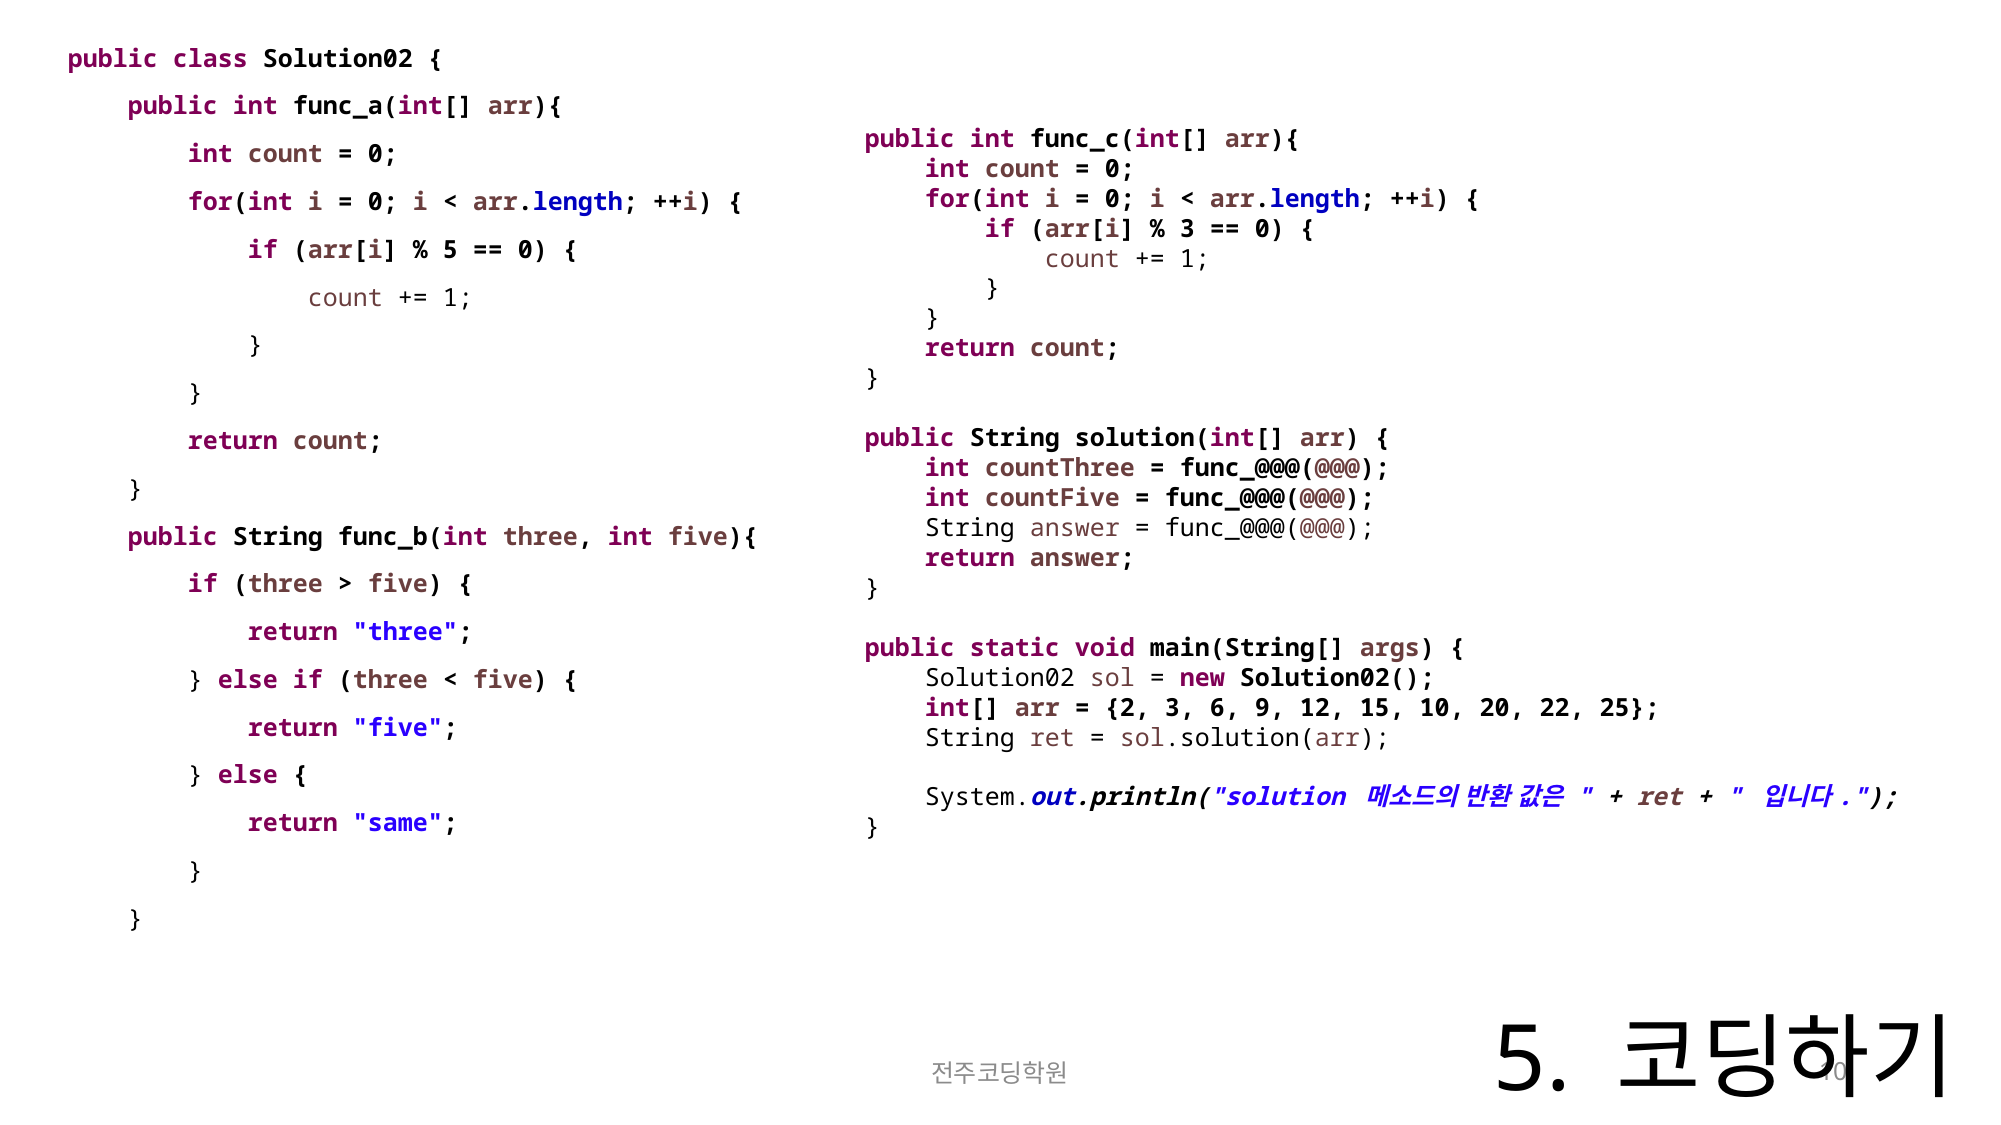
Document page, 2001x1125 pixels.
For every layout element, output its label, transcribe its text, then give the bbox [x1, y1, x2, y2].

text_box public int func_c(int[] arr){ int count = 0; for(int i = 0; i < arr.length; ++i) { if (arr[i] % 3 == 0) { count += 1; } } return count; } public String solution(int[] arr) { int countThree = func_@@@(@@@); int countFive = func_@@@(@@@); String answer = func_@@@(@@@); return answer; } public static void main(String[] args) { Solution02 sol = new Solution02(); int[] arr = {2, 3, 6, 9, 12, 15, 10, 20, 22, 25}; String ret = sol.solution(arr); System.out.println("solution 메소드의 반환 값은 " + ret + " 입니다."); } [790, 114, 1947, 849]
slide_number 10 [1412, 1042, 1863, 1103]
footer 전주코딩학원 [662, 1042, 1338, 1103]
list public class Solution02 { public int func_a(int[] arr){ int count = 0; for(int i = 0; i < arr.length; ++i) { if (arr[i] % 5 == 0) { count += 1; } } return count; } public String func_b(int three, int five){ if (three > five) { return "three"; } else if (three < five) { return "five"; } else { return "same"; } } [52, 38, 1392, 1103]
title 5. 코딩하기 [1478, 952, 2000, 1125]
